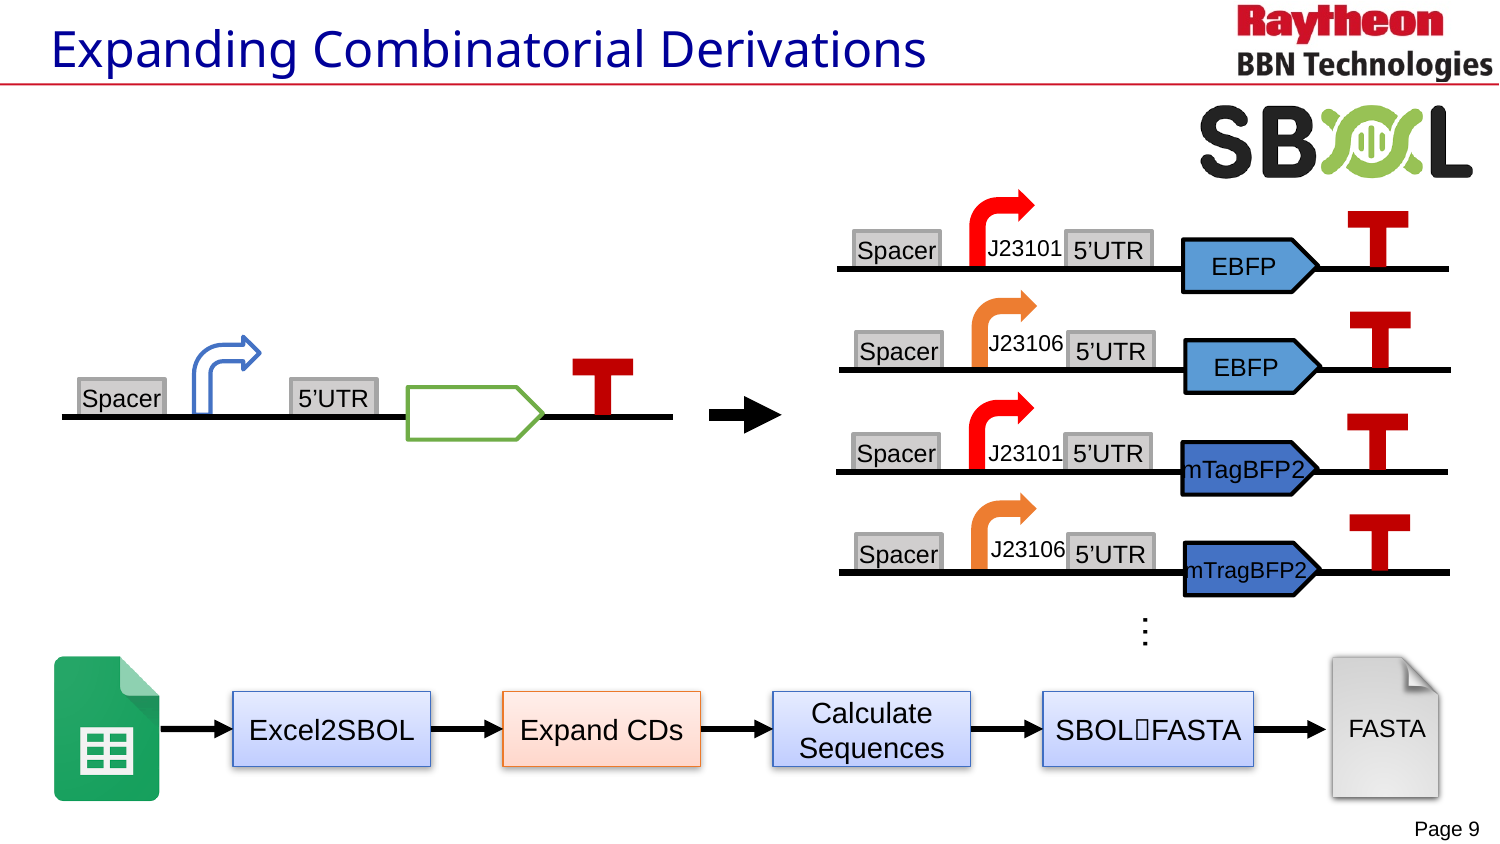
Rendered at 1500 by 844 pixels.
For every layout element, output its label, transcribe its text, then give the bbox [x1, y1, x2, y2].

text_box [836, 188, 1449, 290]
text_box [838, 289, 1452, 393]
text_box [61, 336, 674, 440]
text_box … [1128, 604, 1189, 649]
title Expanding Combinatorial Derivations [50, 12, 1203, 85]
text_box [838, 492, 1451, 596]
picture [1233, 1, 1495, 82]
picture [1200, 90, 1473, 192]
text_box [836, 391, 1449, 492]
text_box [52, 650, 1464, 808]
